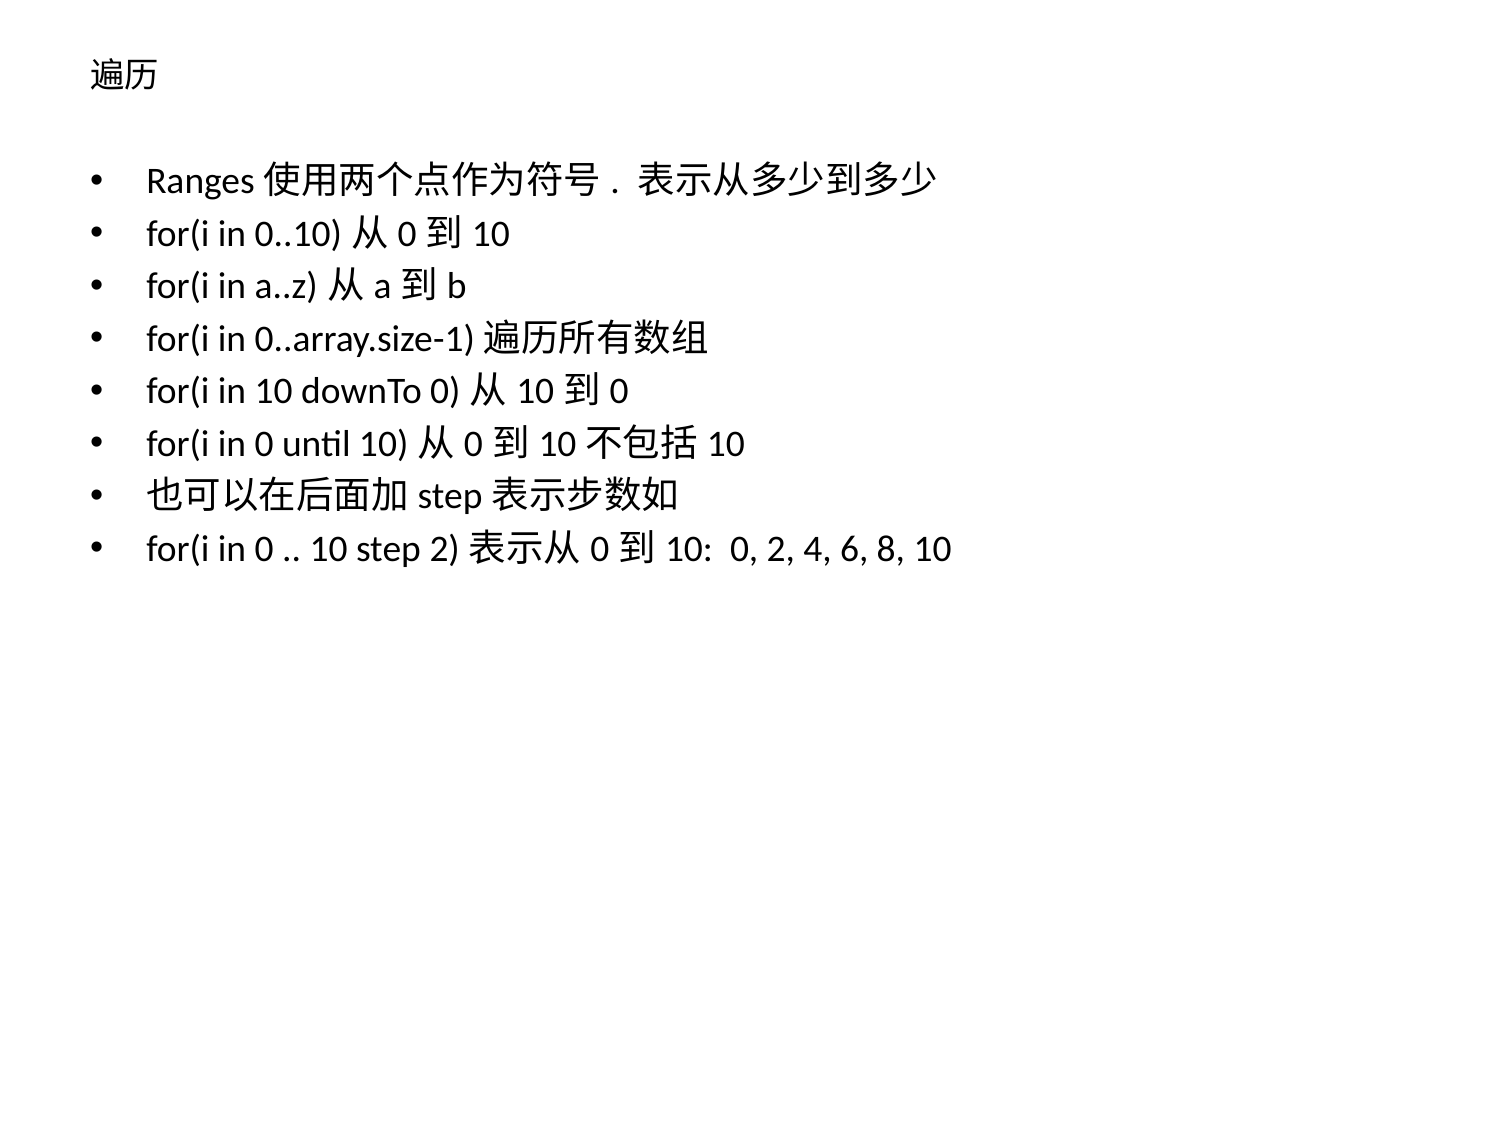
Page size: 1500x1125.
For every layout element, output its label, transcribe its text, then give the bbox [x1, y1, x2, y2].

title 遍历 [75, 45, 668, 102]
list Ranges使用两个点作为符号. 表示从多少到多少 for(i in 0..10)从0到10 for(i in a..z)从a到b for(i in 0..array.size-1)遍历所有数组 for(i in 10 downTo 0)从10到0 for(i in 0 until 10)从0到10不包括10 也可以在后面加step表示步数如 for(i in 0 .. 10 step 2)表示从0到10: 0, 2, 4, 6, 8, 10 [75, 149, 1425, 1005]
